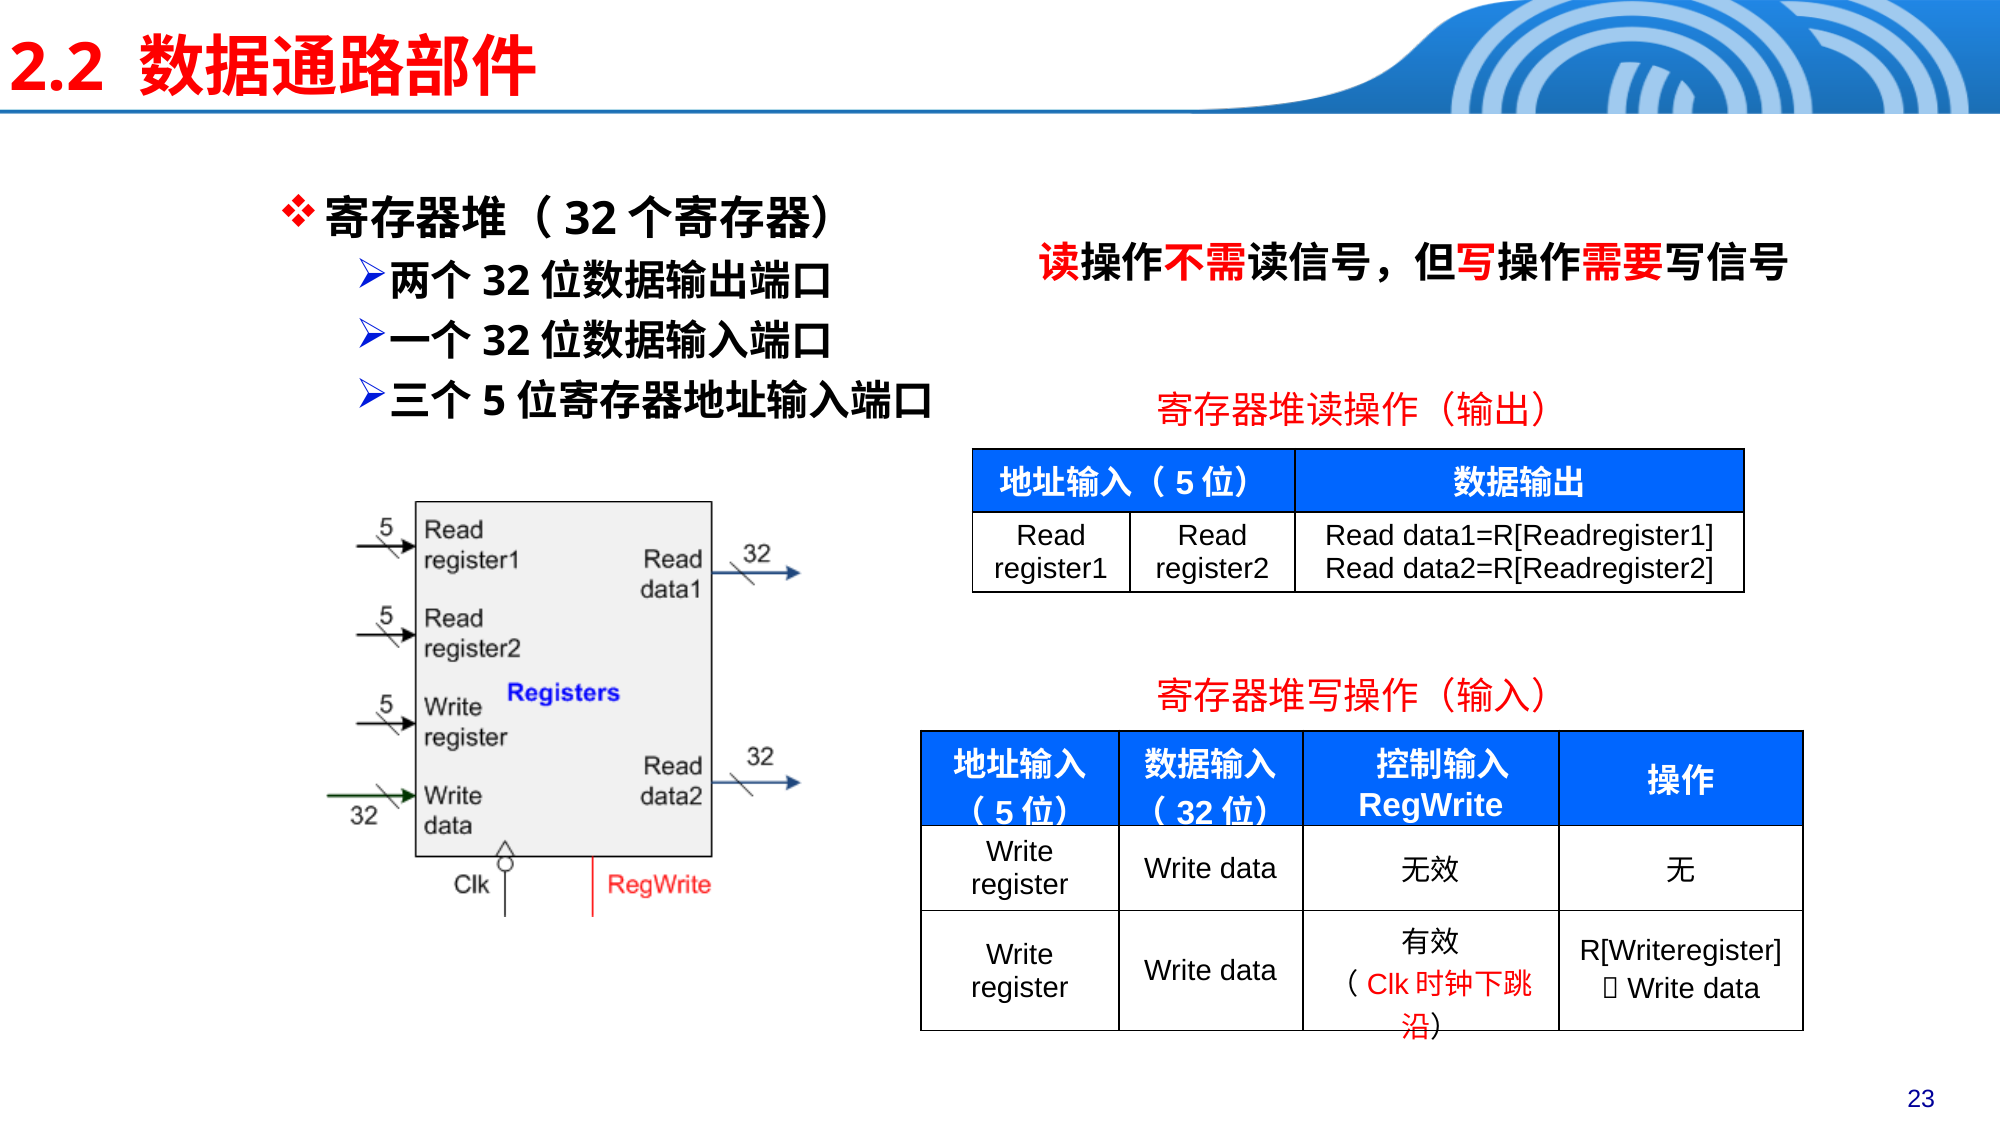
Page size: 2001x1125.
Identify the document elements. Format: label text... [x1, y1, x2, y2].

table_cell Write data [1120, 826, 1302, 910]
table_header 操作 [1560, 732, 1802, 825]
picture [326, 500, 802, 918]
table_header 地址输入 （5位） [922, 732, 1118, 825]
table_header 地址输入（5位） [973, 450, 1294, 511]
table_cell R[Writeregister]  Write data [1560, 911, 1802, 1030]
table_cell Read register1 [973, 513, 1129, 591]
title 2.2 数据通路部件 [0, 30, 1150, 110]
table_cell Write register [922, 911, 1118, 1030]
table_cell 无效 [1304, 826, 1558, 910]
table_cell 有效 （Clk时钟下跳沿） [1304, 911, 1558, 1030]
table_cell Write data [1120, 911, 1302, 1030]
table_header 控制输入 RegWrite [1304, 732, 1558, 825]
list 寄存器堆（32个寄存器） 两个32位数据输出端口 一个32位数据输入端口 三个5位寄存器地址输入端口 [267, 173, 1072, 438]
table_cell Read register2 [1131, 513, 1294, 591]
table_cell 无 [1560, 826, 1802, 910]
table_cell Read data1=R[Readregister1] Read data2=R[Readregister2] [1296, 513, 1743, 591]
text_box 寄存器堆写操作（输入） [1141, 671, 1603, 725]
table_cell Write register [922, 826, 1118, 910]
text_box 寄存器堆读操作（输出） [1141, 385, 1603, 439]
table_header 数据输出 [1296, 450, 1743, 511]
text_box 读操作不需读信号，但写操作需要写信号 [1023, 236, 1833, 294]
table_header 数据输入 （32位） [1120, 732, 1302, 825]
picture [0, 0, 2000, 114]
